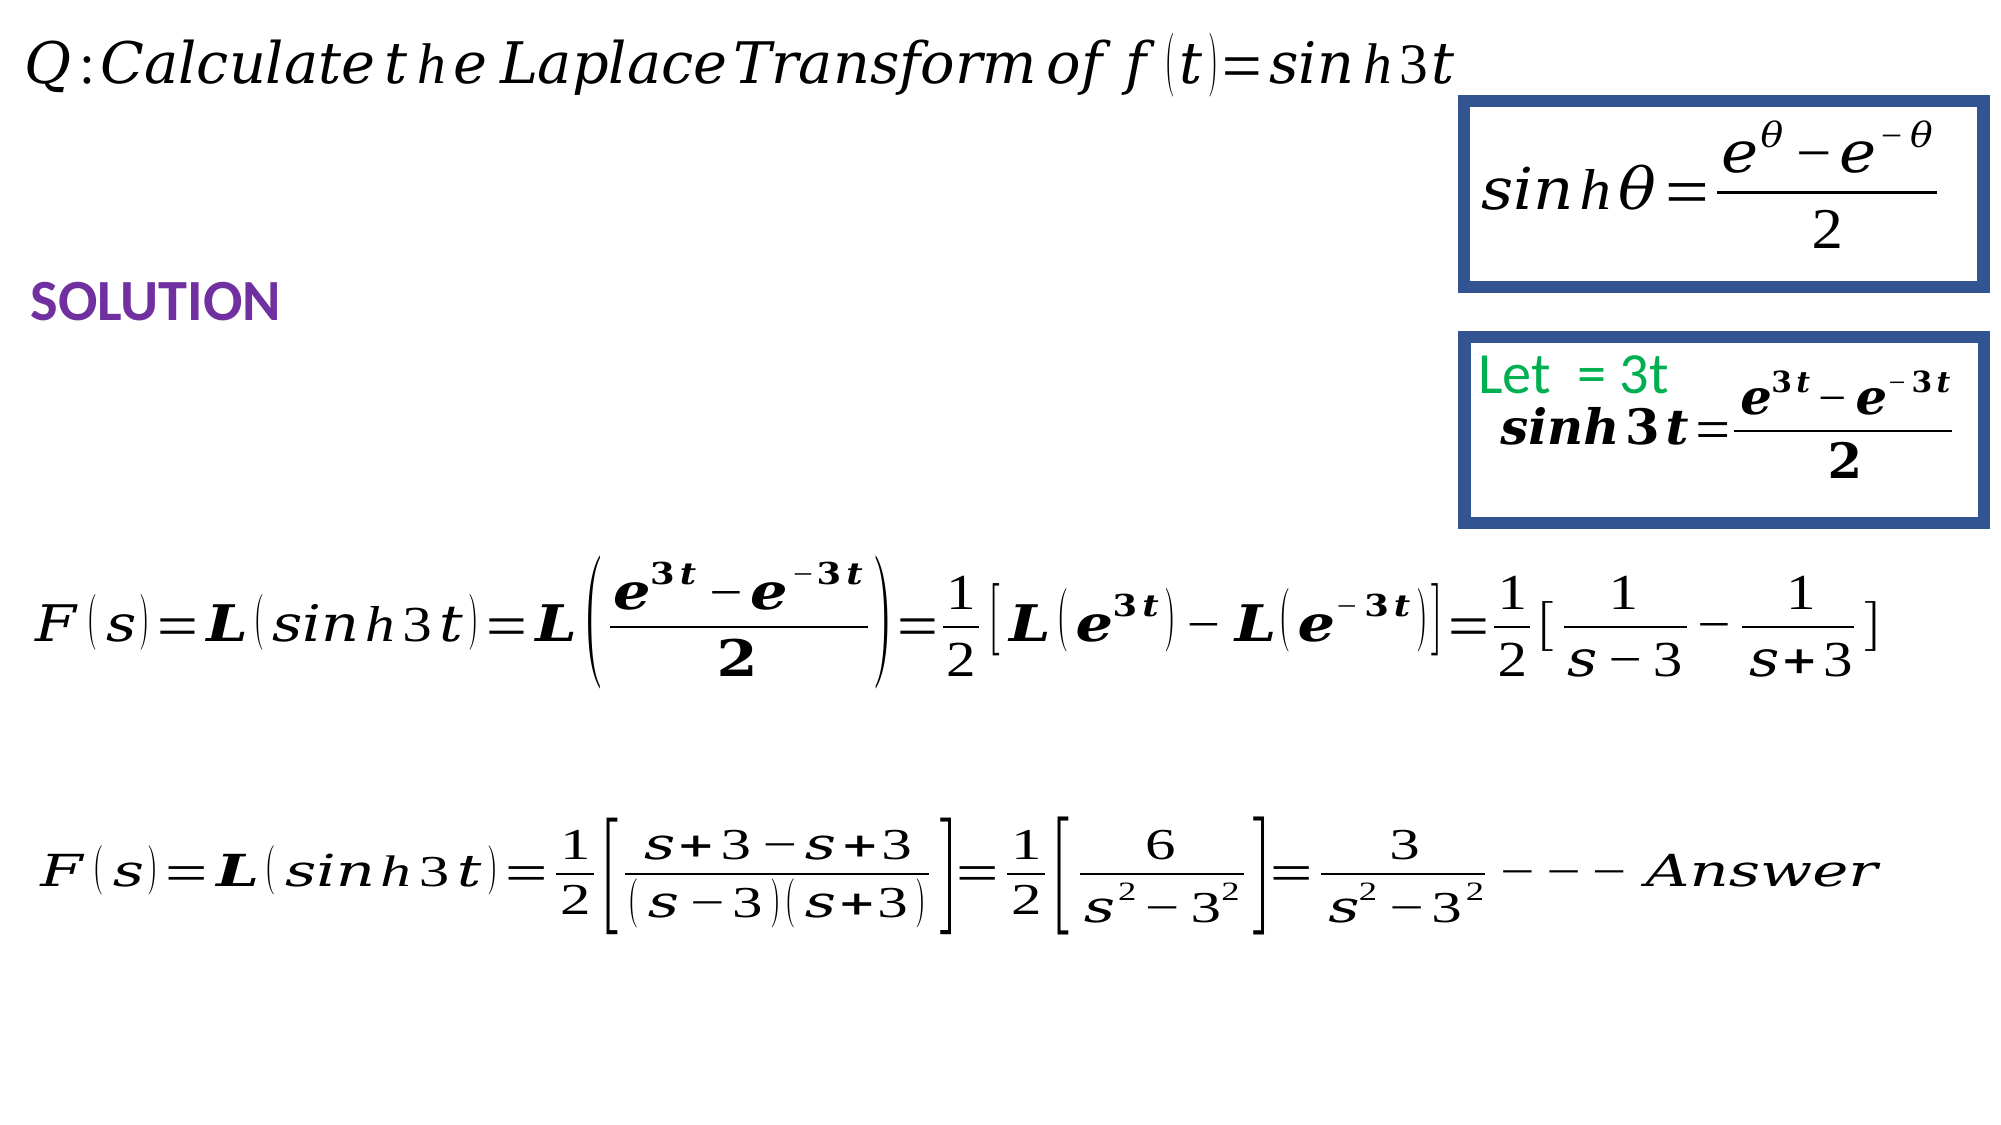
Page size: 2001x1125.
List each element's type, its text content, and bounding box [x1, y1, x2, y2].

text_box [1463, 336, 1985, 524]
text_box [1463, 100, 1985, 288]
text_box SOLUTION [15, 254, 357, 340]
